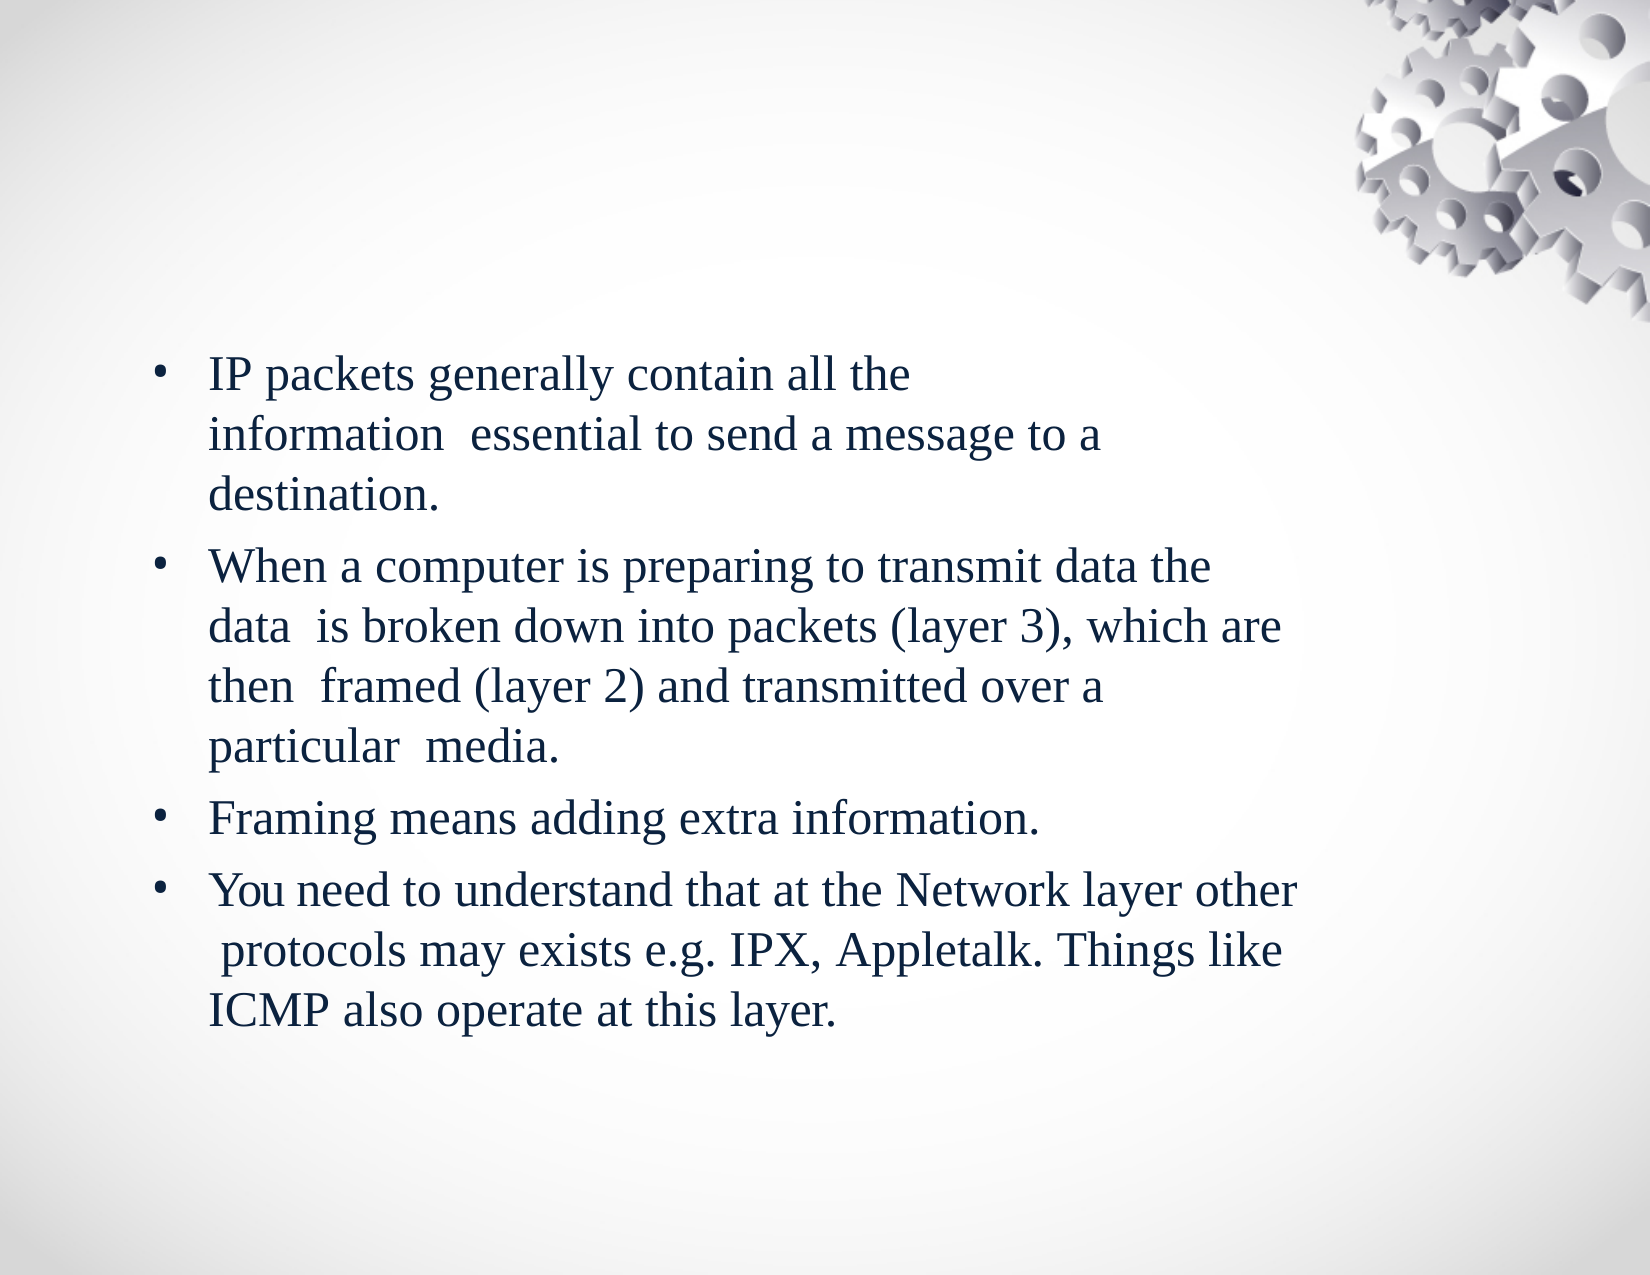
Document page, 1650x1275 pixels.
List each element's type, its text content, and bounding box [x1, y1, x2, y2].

picture [0, 0, 1650, 1275]
text_box IP packets generally contain all the information essential to send a message to a destination. When a computer is preparing to transmit data the data is broken down into packets (layer 3), which are then framed (layer 2) and transmitted over a particular media. Framing means adding extra information. You need to understand that at the Network layer other protocols may exists e.g. IPX, Appletalk. Things like ICMP also operate at this layer. [149, 338, 1307, 1037]
